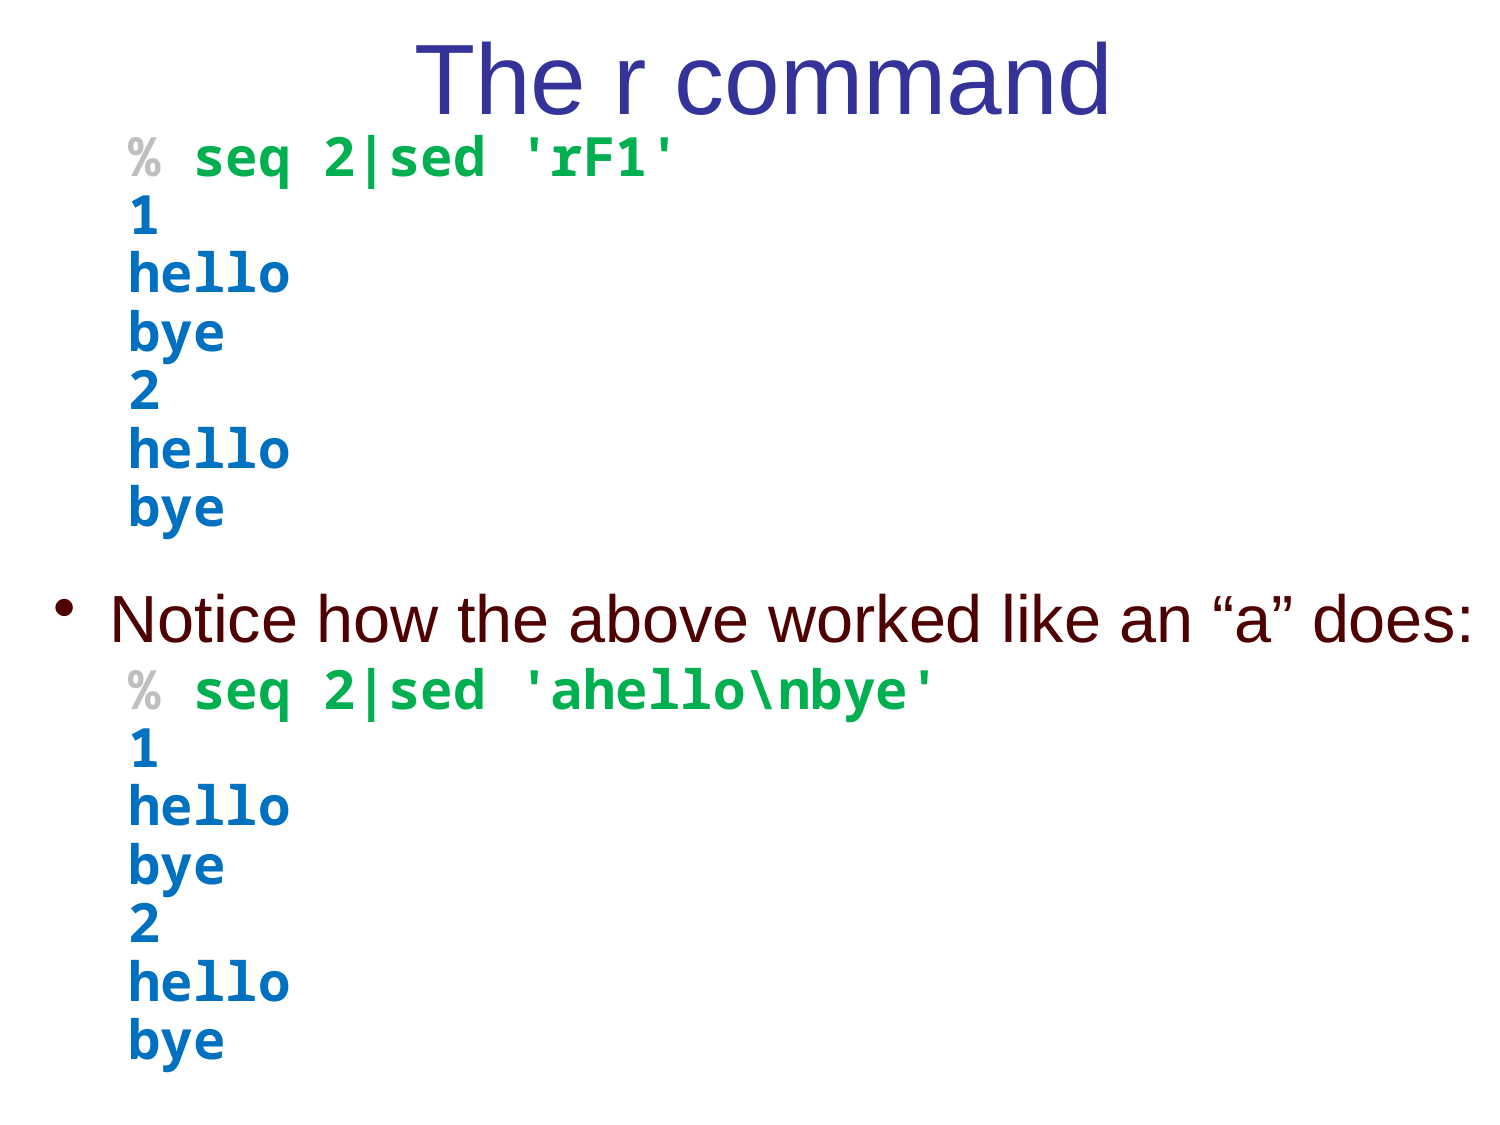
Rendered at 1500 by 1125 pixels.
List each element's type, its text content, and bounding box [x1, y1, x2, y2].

title The r command [37, 0, 1463, 151]
list % seq 2|sed 'rF1' 1 hello bye 2 hello bye Notice how the above worked like an “a” does: % seq 2|sed 'ahello\nbye' 1 hello bye 2 hello bye [38, 89, 1500, 1078]
